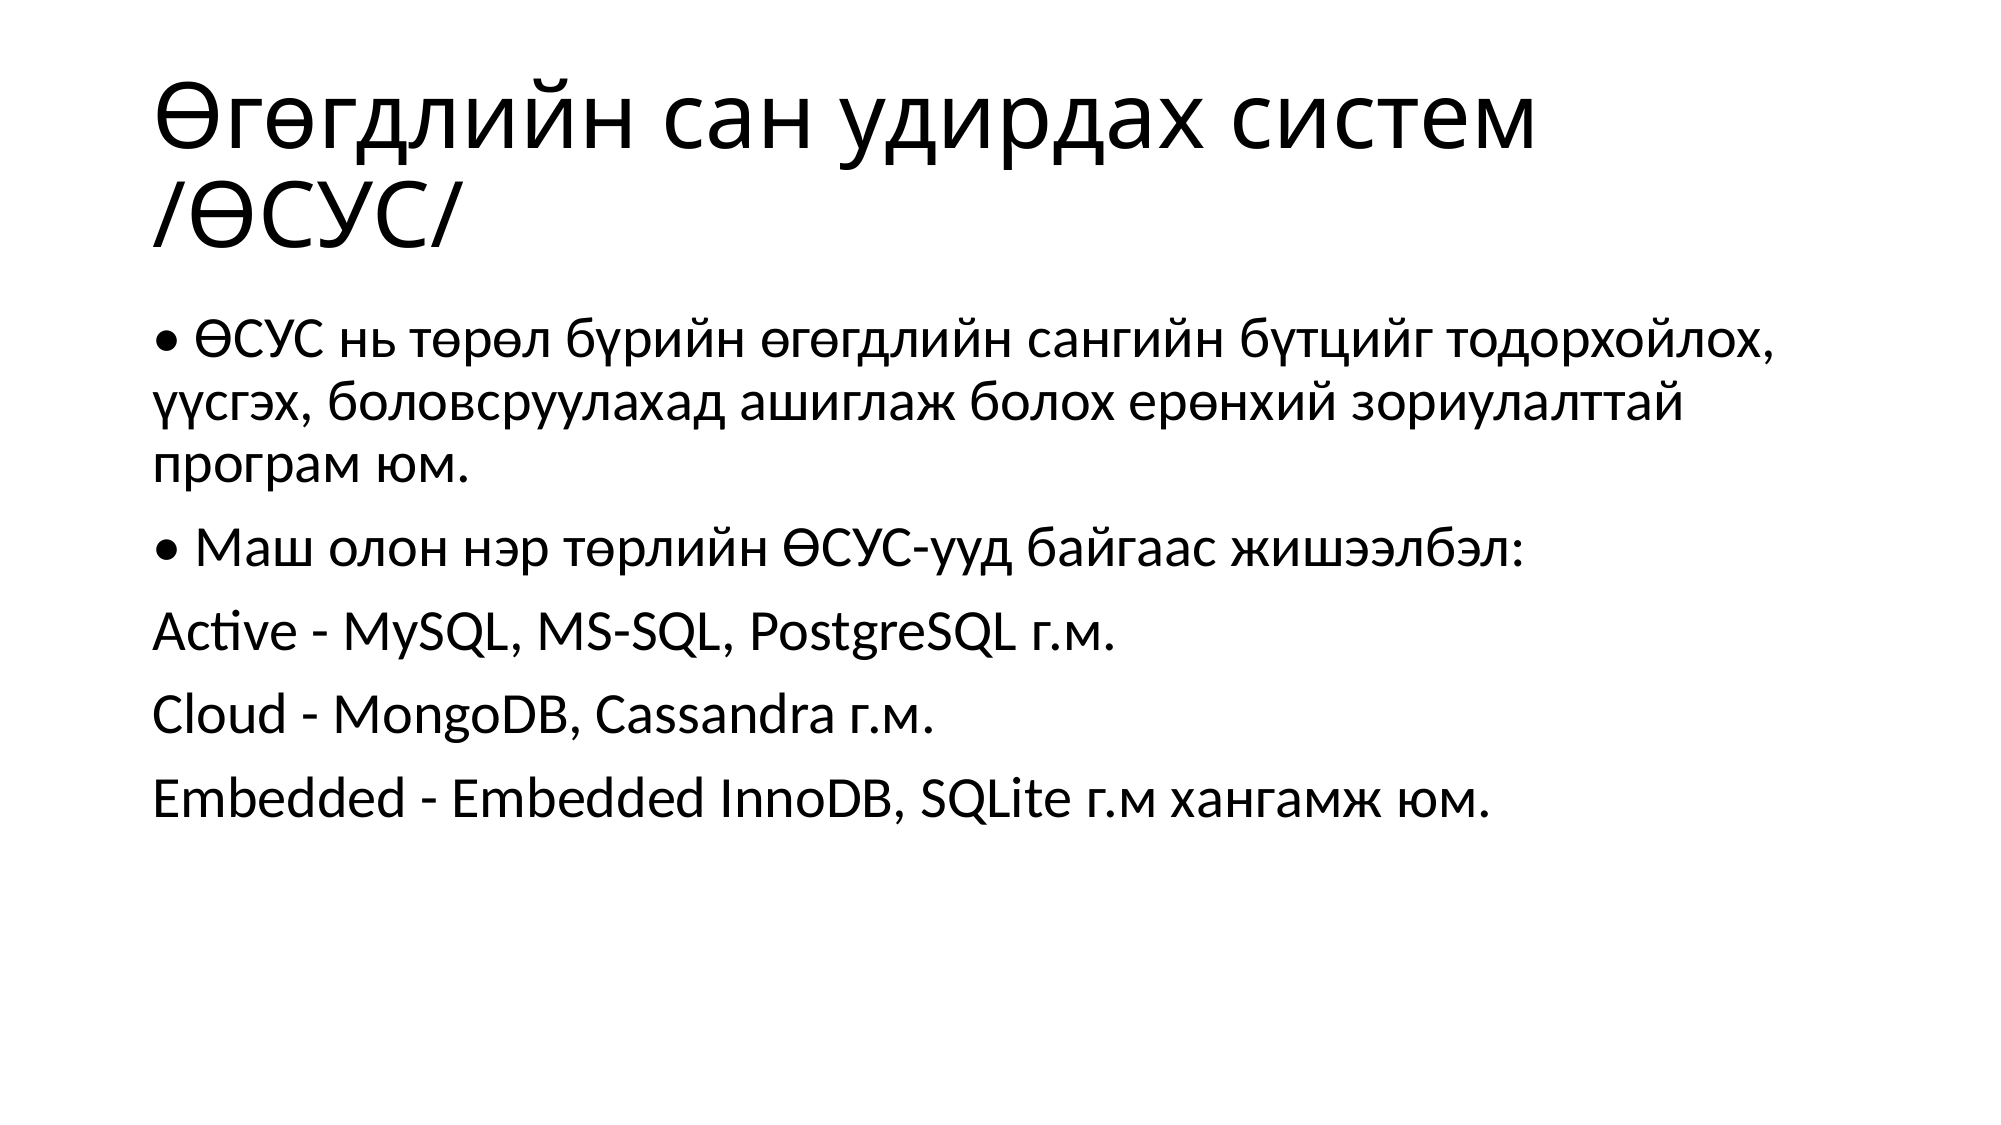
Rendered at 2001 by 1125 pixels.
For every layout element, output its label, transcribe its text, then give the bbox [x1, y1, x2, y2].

list • ӨСУС нь төрөл бүрийн өгөгдлийн сангийн бүтцийг тодорхойлох, үүсгэх, боловсруулахад ашиглаж болох ерөнхий зориулалттай програм юм. • Маш олон нэр төрлийн ӨСУС-ууд байгаас жишээлбэл: Active - MySQL, MS-SQL, PostgreSQL г.м. Cloud - MongoDB, Cassandra г.м. Embedded - Embedded InnoDB, SQLite г.м хангамж юм. [137, 299, 1863, 1014]
title Өгөгдлийн сан удирдах систем /ӨСУС/ [137, 59, 1863, 278]
